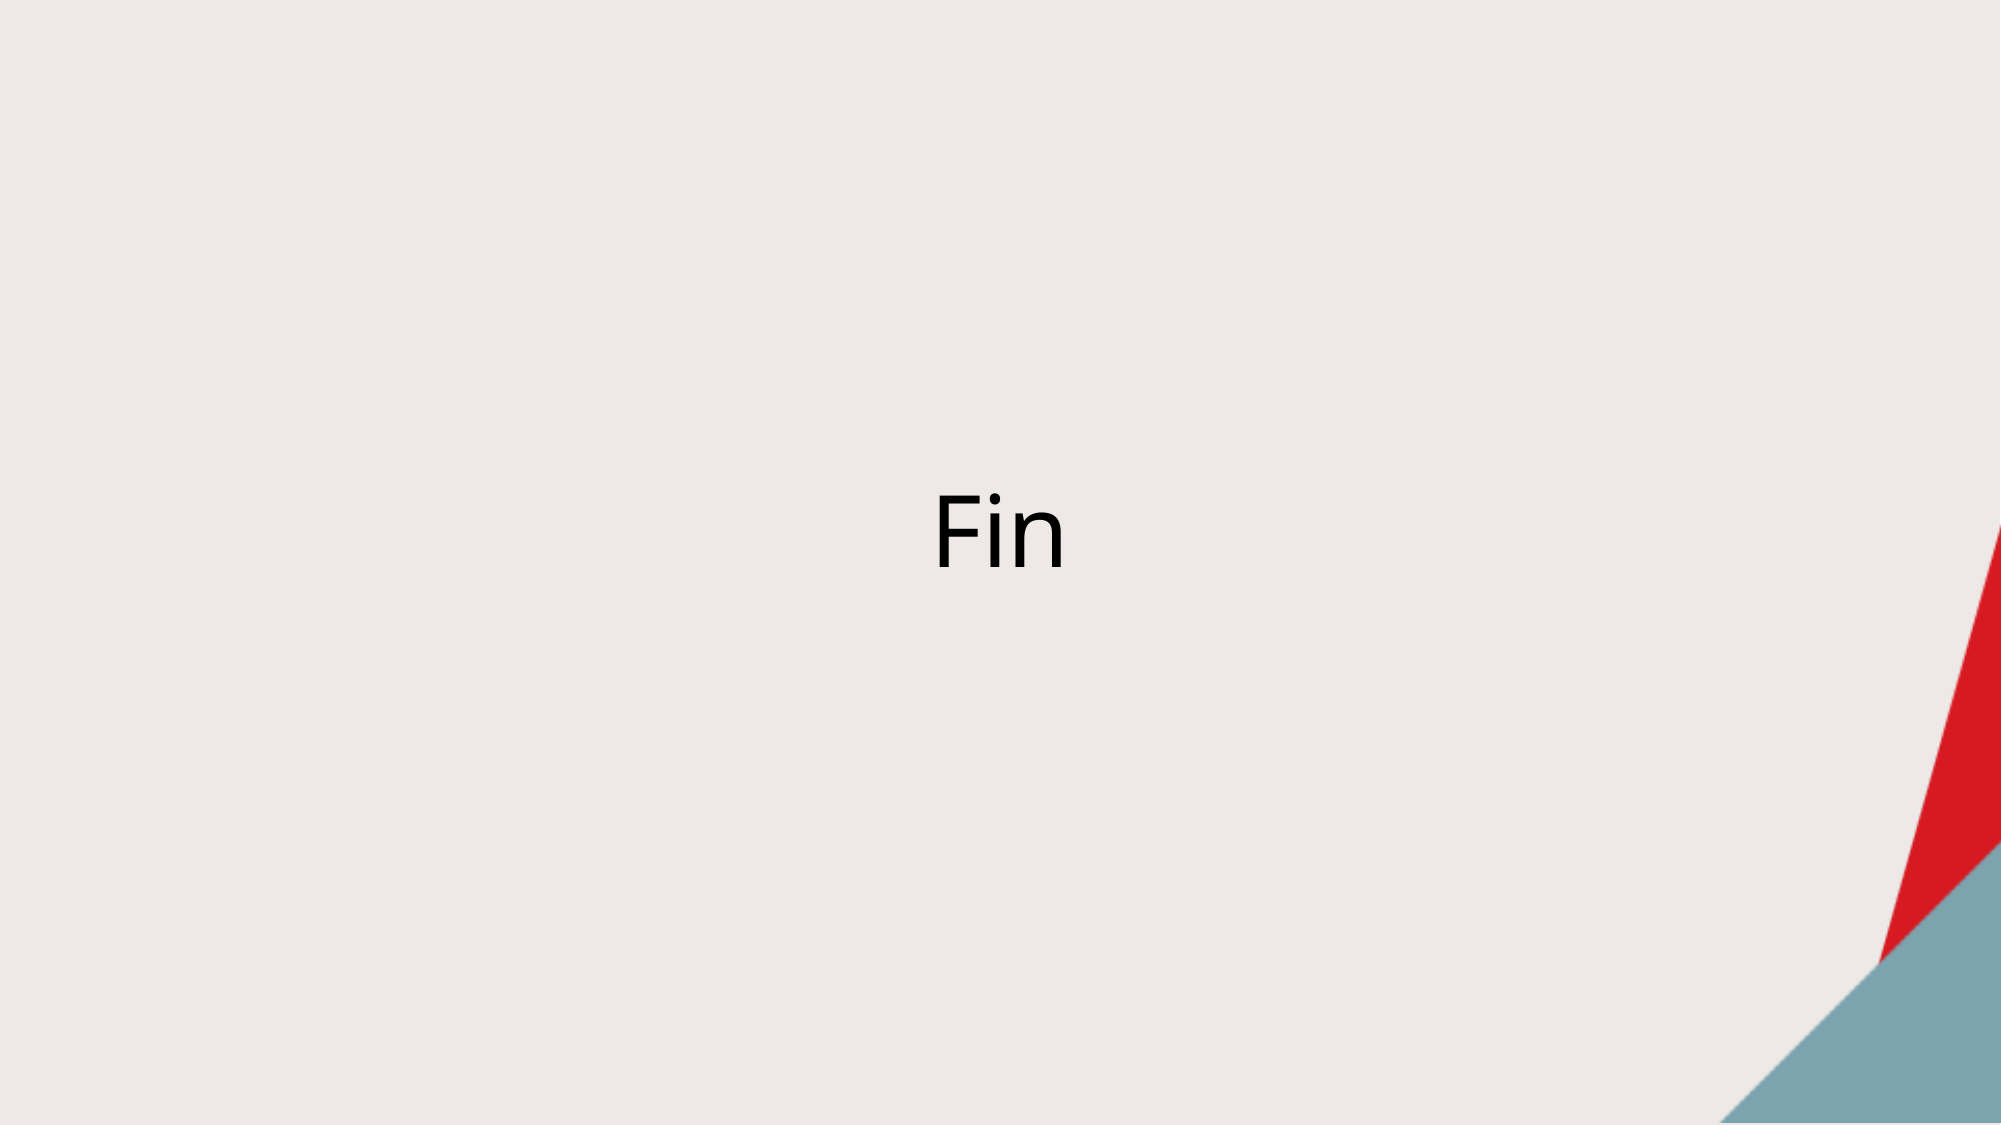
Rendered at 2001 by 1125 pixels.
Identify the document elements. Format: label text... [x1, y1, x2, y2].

text_box Fin [915, 459, 1085, 595]
picture [1698, 96, 2001, 1124]
